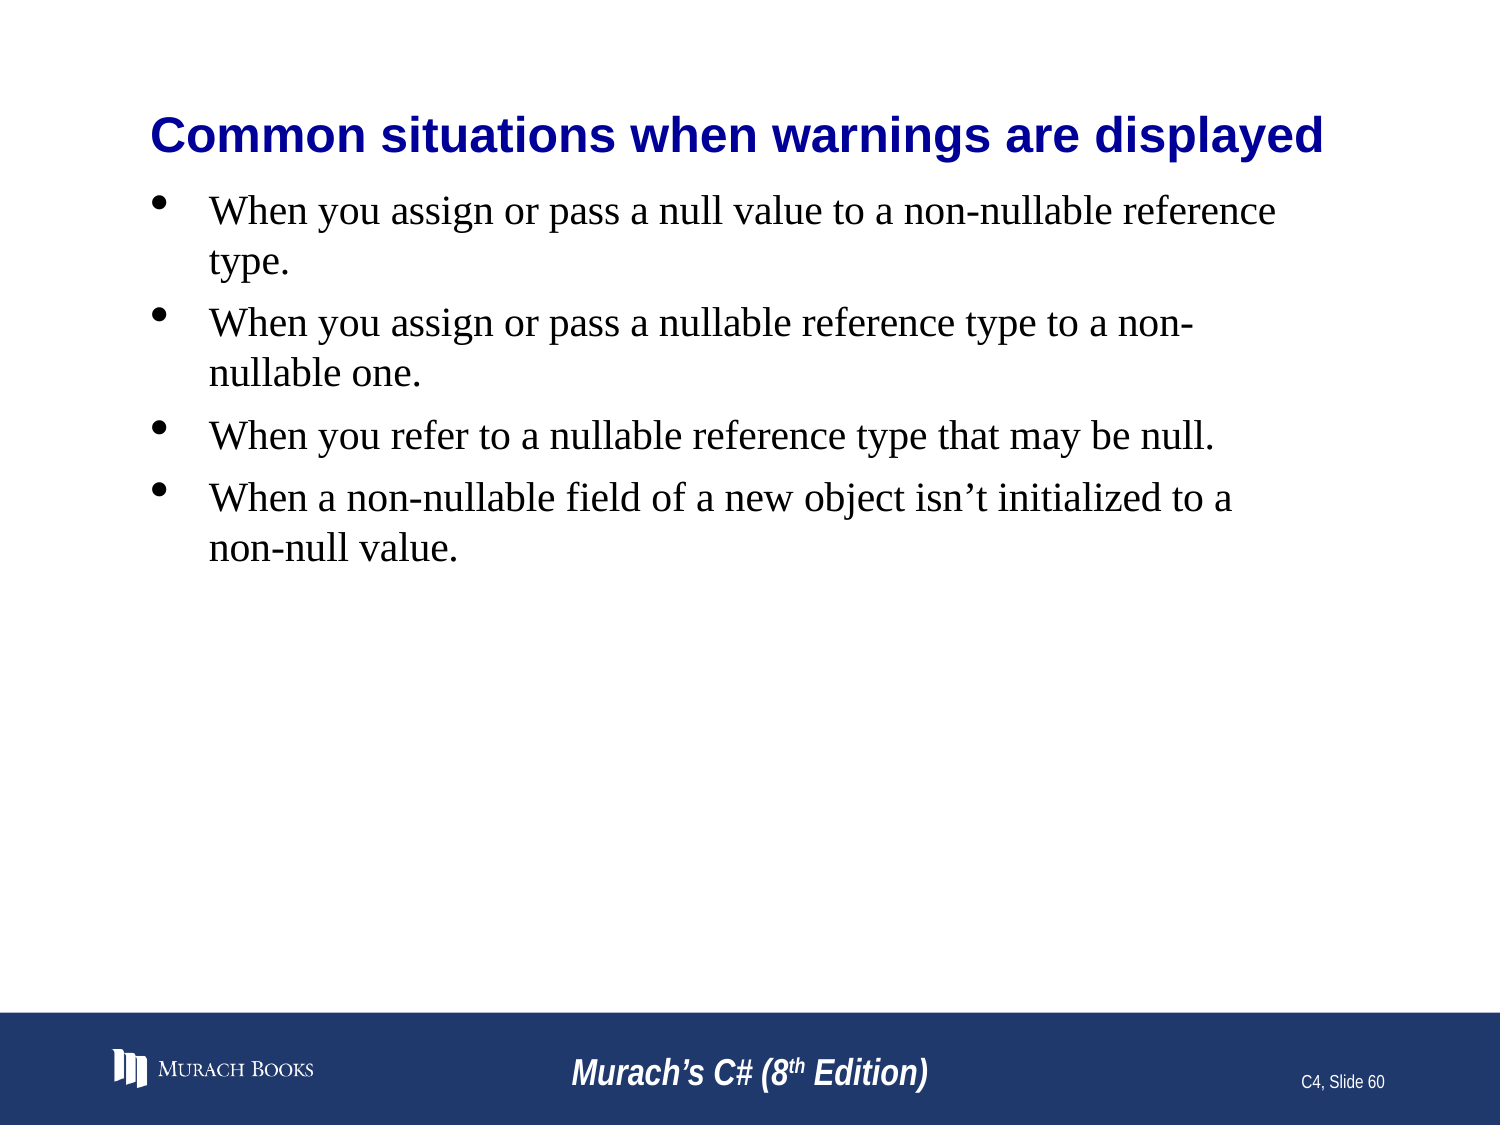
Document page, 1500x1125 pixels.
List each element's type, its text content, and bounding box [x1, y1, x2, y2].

slide_number Murach’s C# (8th Edition) [450, 1025, 1050, 1100]
list When you assign or pass a null value to a non-nullable reference type. When you assign or pass a nullable reference type to a non-nullable one. When you refer to a nullable reference type that may be null. When a non-nullable field of a new object isn’t initialized to a non-null value. [137, 174, 1350, 975]
footer [12, 1025, 450, 1100]
title Common situations when warnings are displayed [150, 102, 1350, 164]
slide_number C4, Slide 60 [1087, 1025, 1400, 1100]
